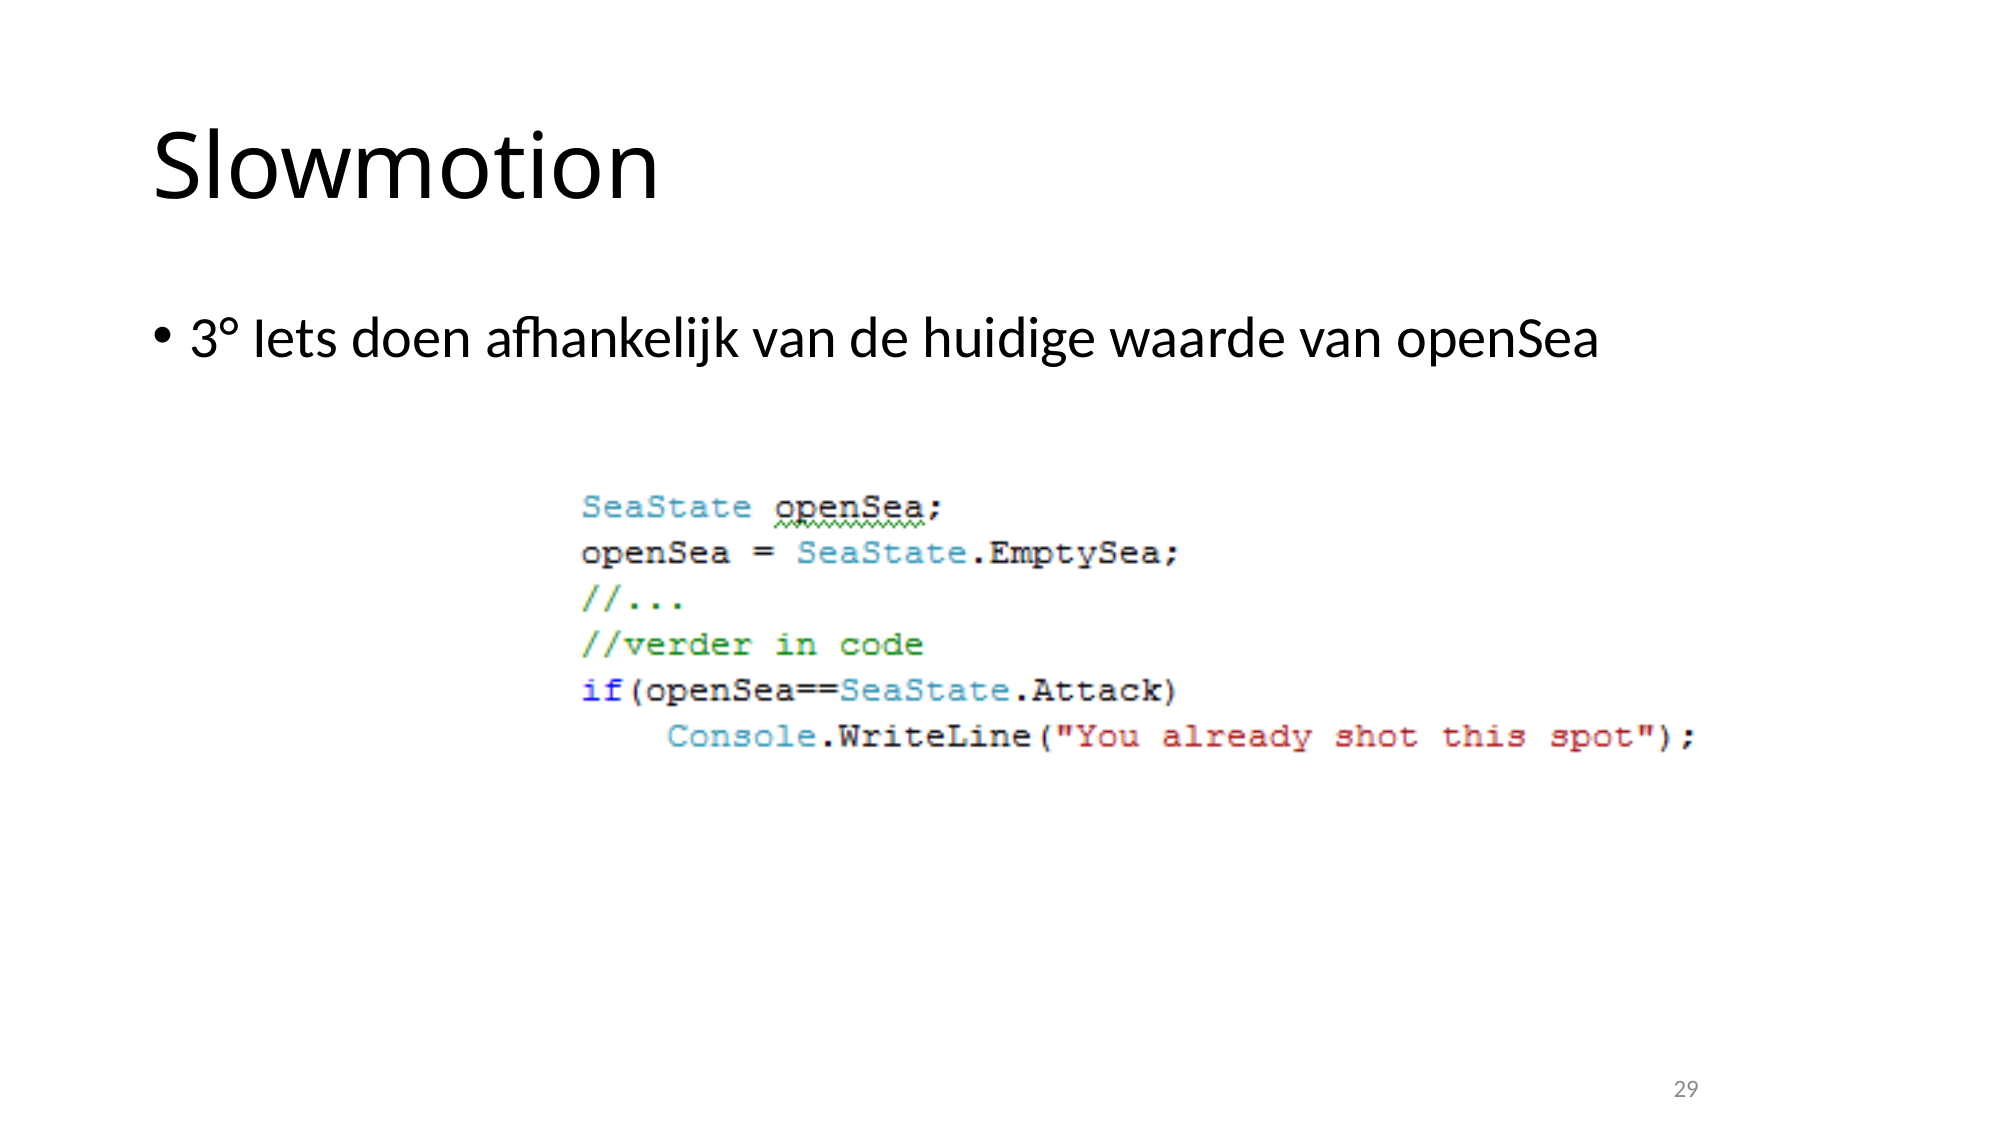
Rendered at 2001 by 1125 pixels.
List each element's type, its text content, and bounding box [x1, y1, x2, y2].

title Slowmotion [137, 59, 1863, 278]
slide_number 29 [1319, 1061, 1715, 1113]
list 3° Iets doen afhankelijk van de huidige waarde van openSea [137, 299, 1863, 1014]
picture [576, 483, 1703, 785]
